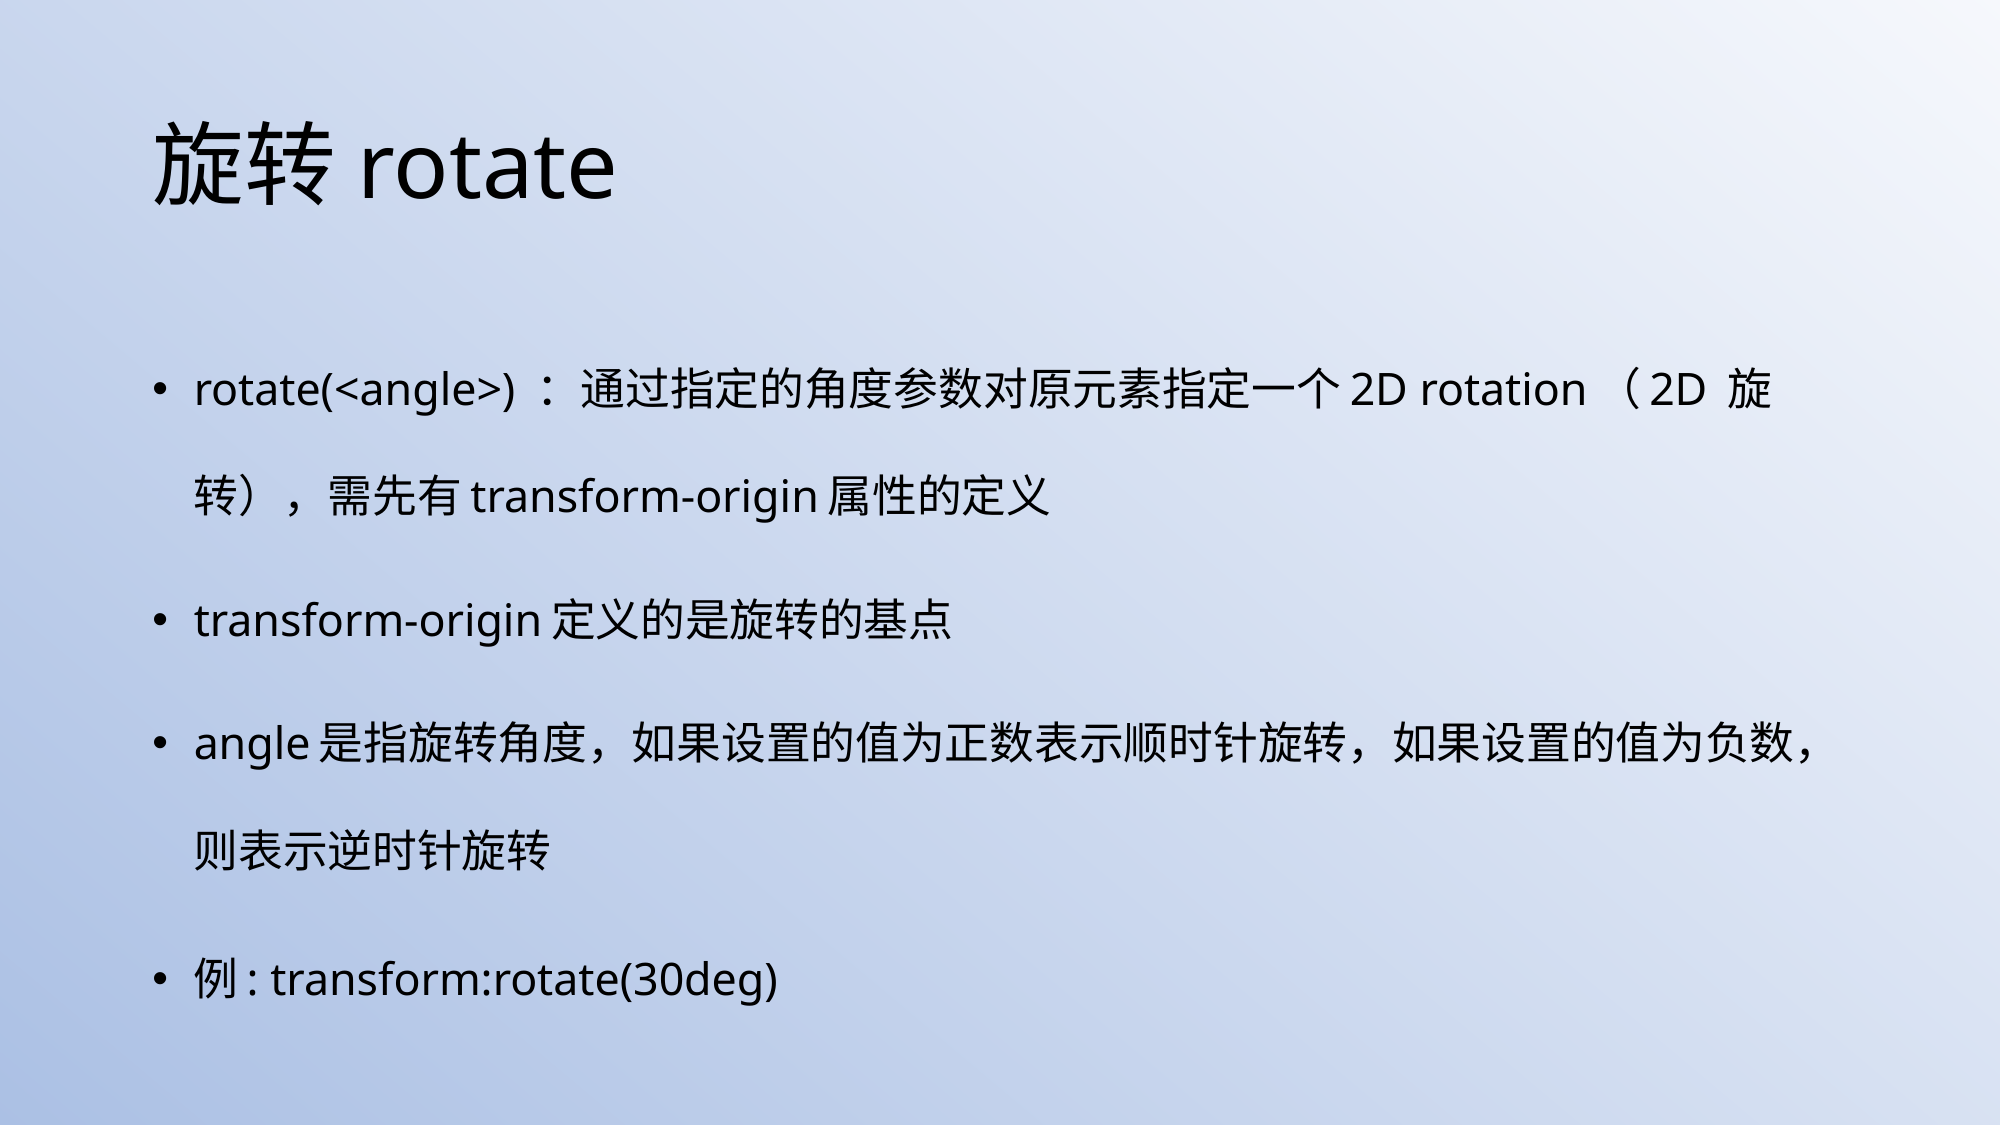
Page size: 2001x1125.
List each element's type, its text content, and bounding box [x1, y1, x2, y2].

title 旋转rotate [137, 59, 1863, 278]
list rotate(<angle>) ：通过指定的角度参数对原元素指定一个2D rotation（2D 旋转），需先有transform-origin属性的定义 transform-origin定义的是旋转的基点 angle是指旋转角度，如果设置的值为正数表示顺时针旋转，如果设置的值为负数，则表示逆时针旋转 例: transform:rotate(30deg) [137, 299, 1863, 1014]
